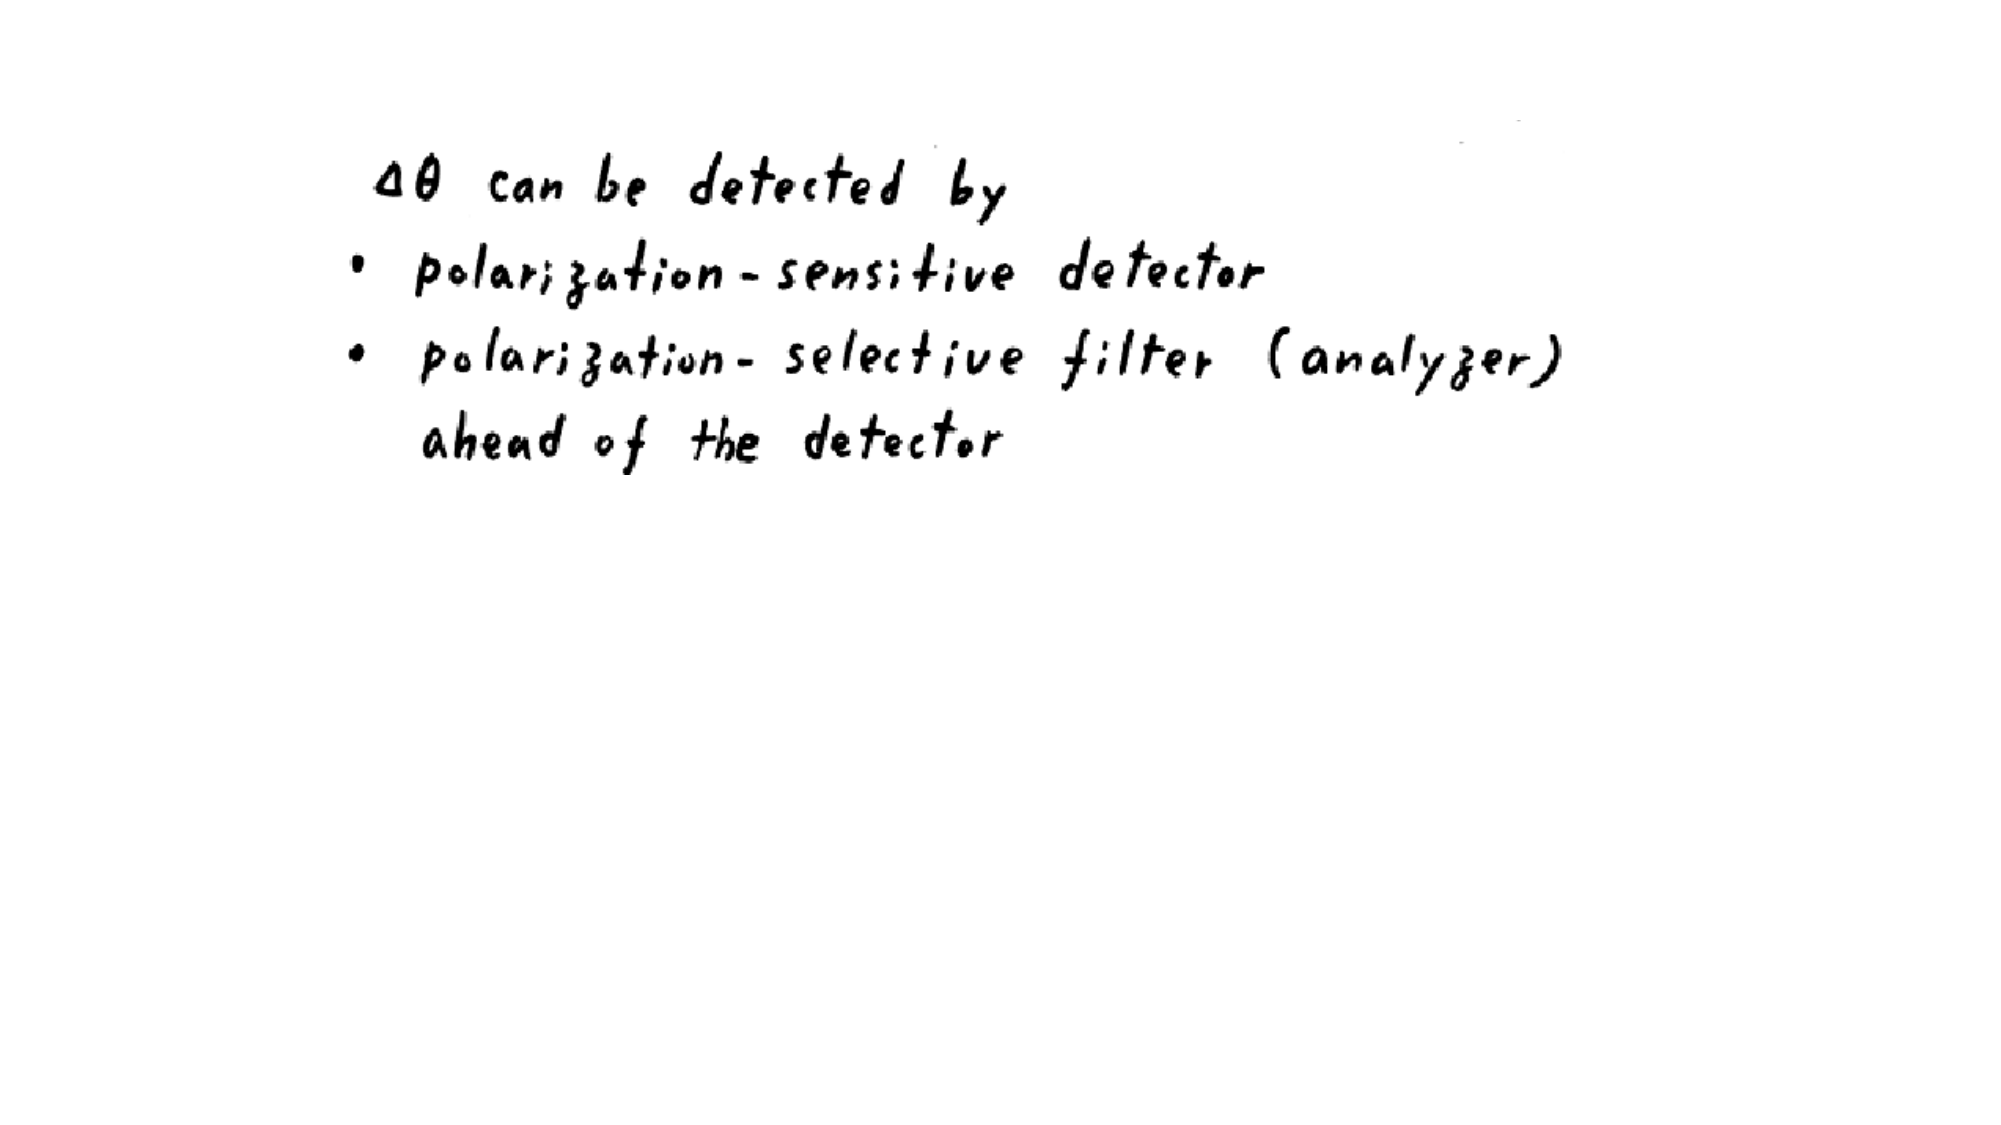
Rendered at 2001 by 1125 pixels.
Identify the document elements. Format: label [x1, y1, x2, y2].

text_box [348, 120, 1565, 475]
